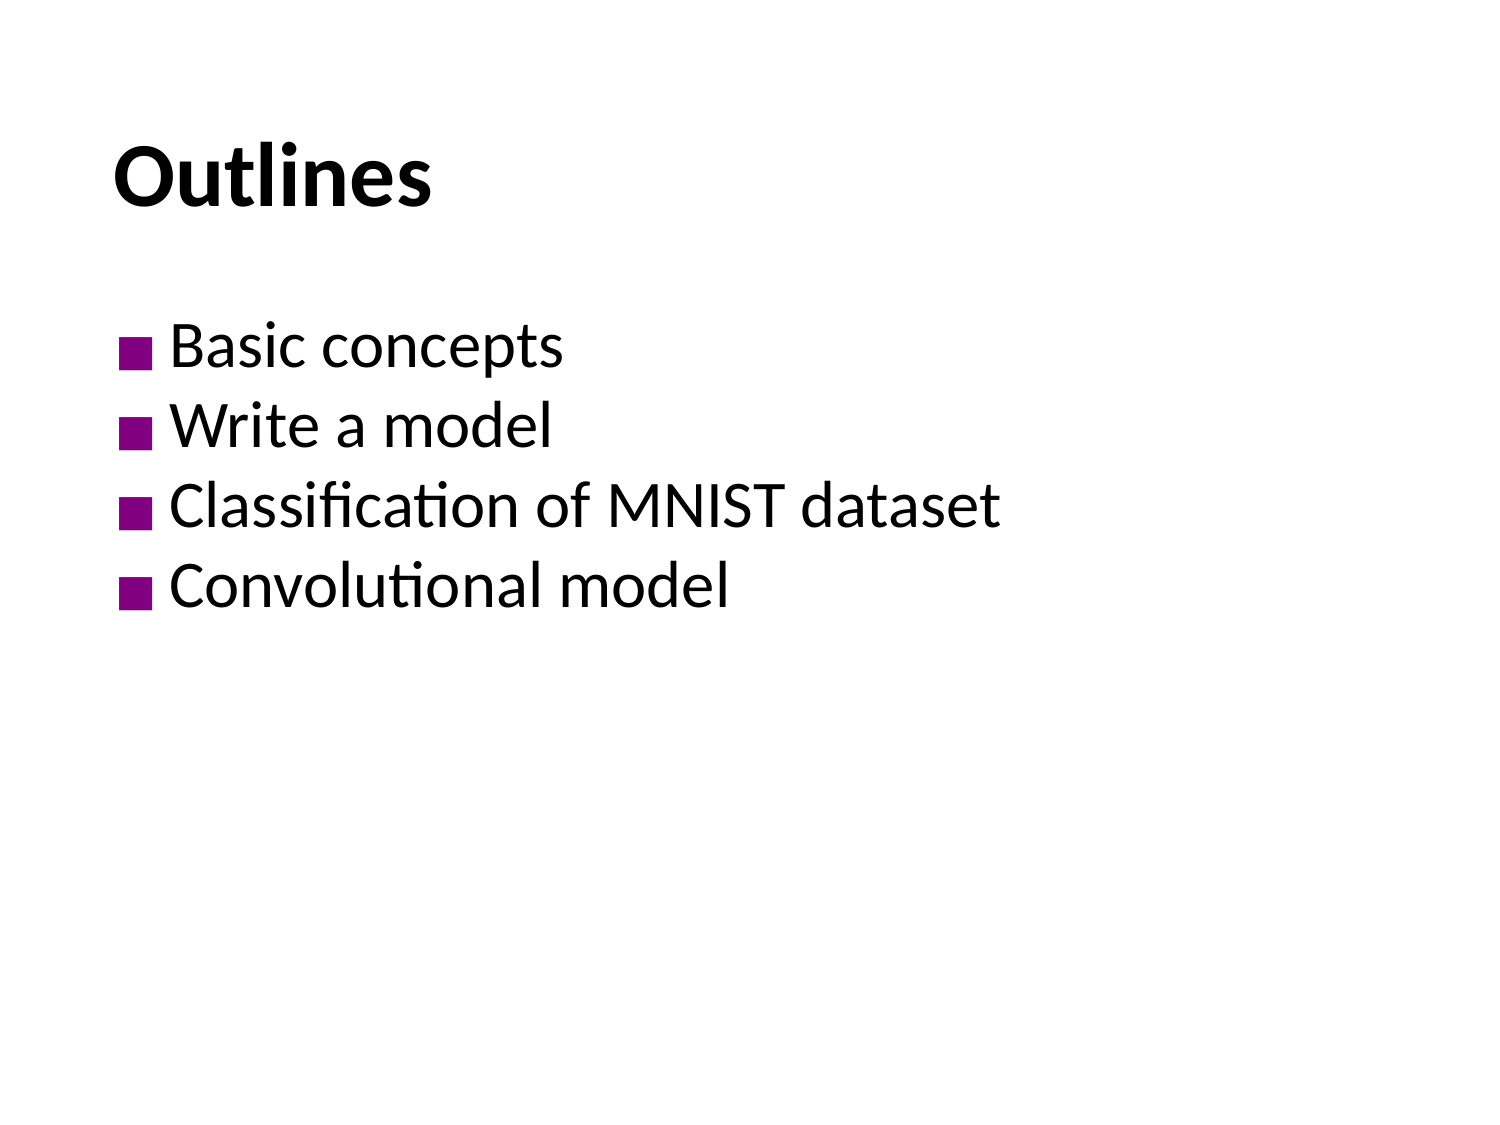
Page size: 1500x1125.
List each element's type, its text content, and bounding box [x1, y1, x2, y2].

list Basic concepts Write a model Classification of MNIST dataset Convolutional model [98, 293, 1499, 941]
text_box Outlines [98, 107, 1500, 187]
